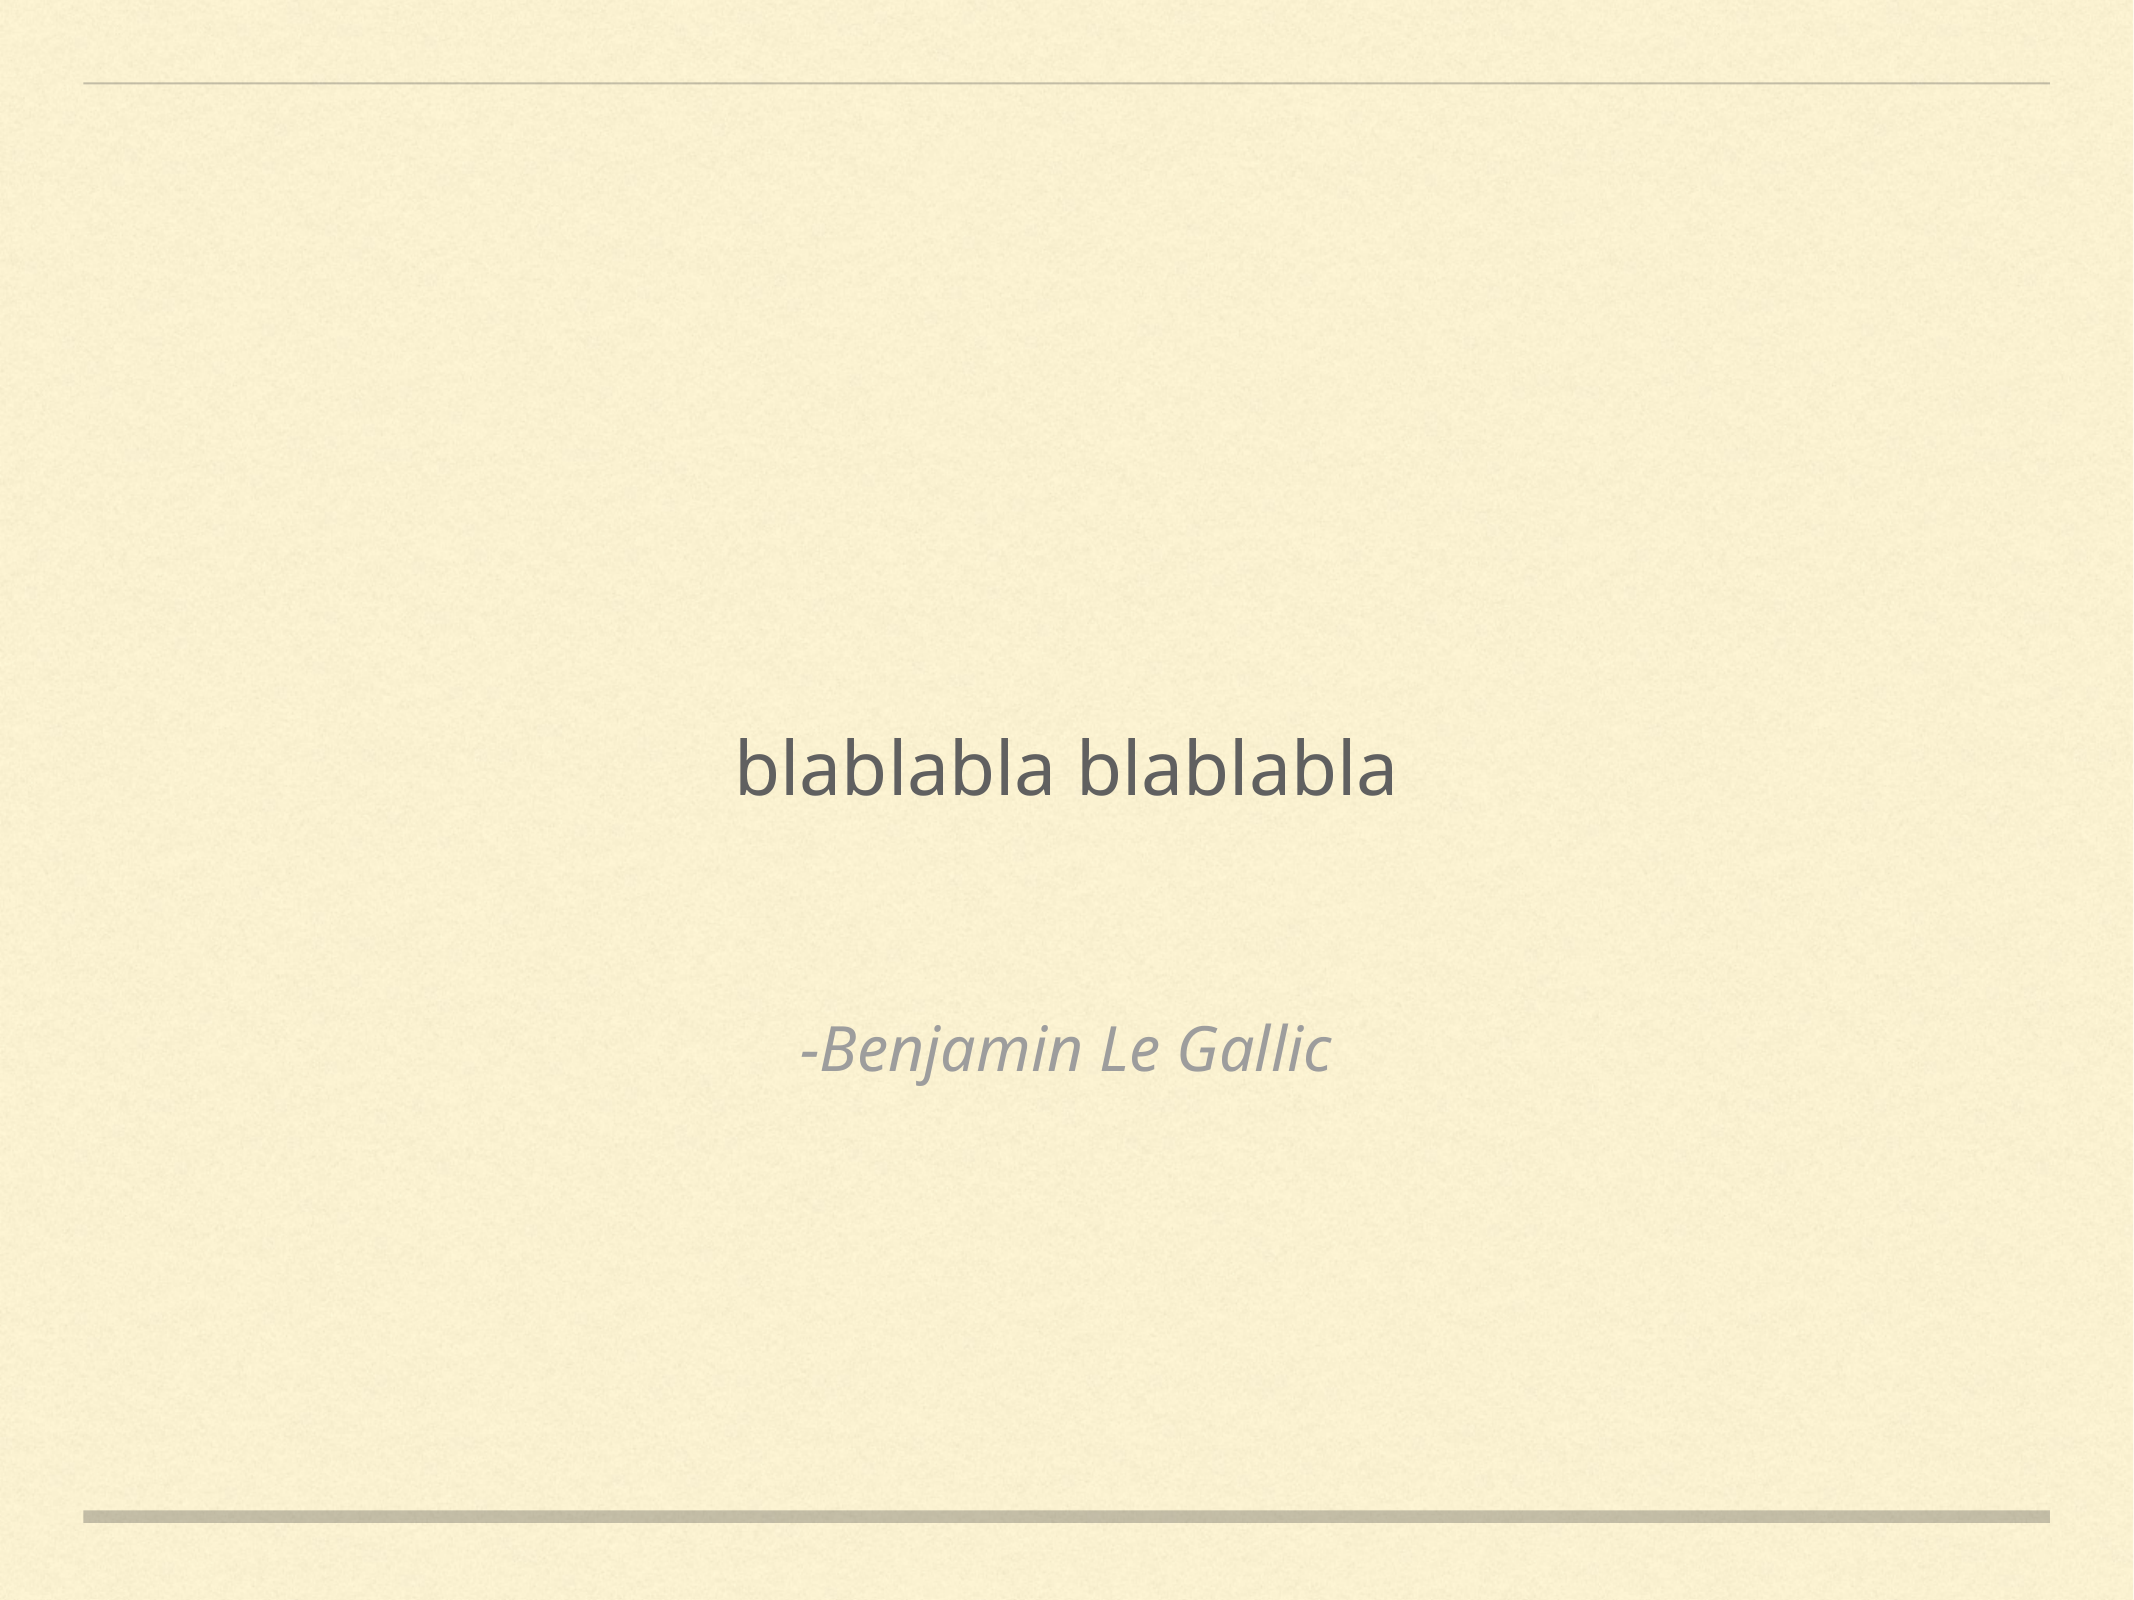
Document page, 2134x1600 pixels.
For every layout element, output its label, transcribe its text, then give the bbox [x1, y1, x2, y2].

list blablabla blablabla [207, 704, 1926, 808]
list -Benjamin Le Gallic [82, 970, 2051, 1059]
picture [0, 0, 2134, 1600]
